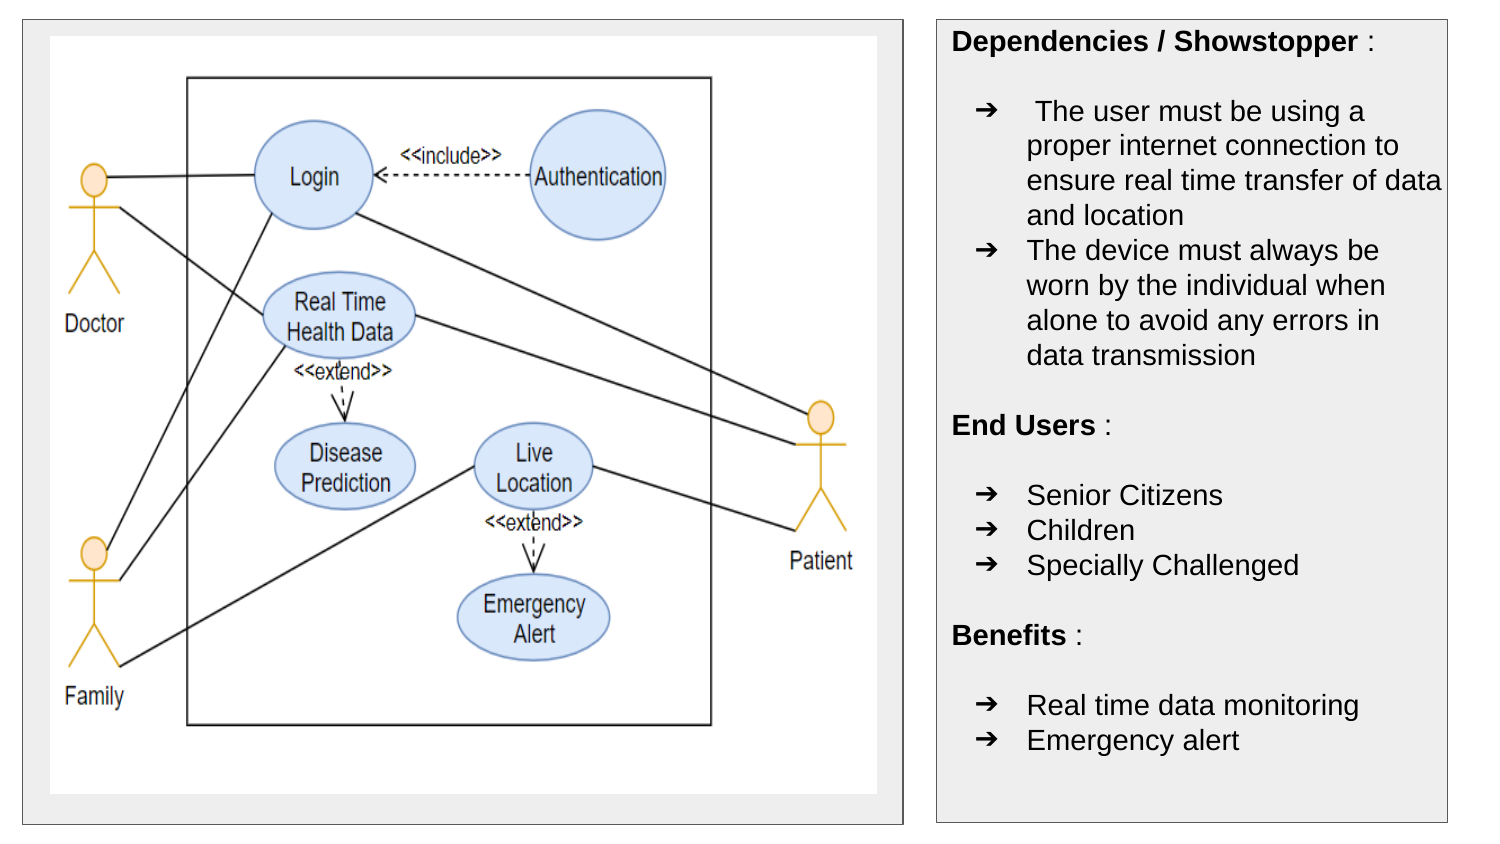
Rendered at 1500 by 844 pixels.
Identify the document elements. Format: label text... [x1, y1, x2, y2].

text_box [22, 19, 904, 825]
text_box [936, 812, 1448, 823]
text_box Dependencies / Showstopper : The user must be using a proper internet connection to ensure real time transfer of data and location The device must always be worn by the individual when alone to avoid any errors in data transmission End Users : Senior Citizens Children Specially Challenged Benefits : Real time data monitoring Emergency alert [936, 6, 1460, 812]
picture [50, 36, 877, 794]
